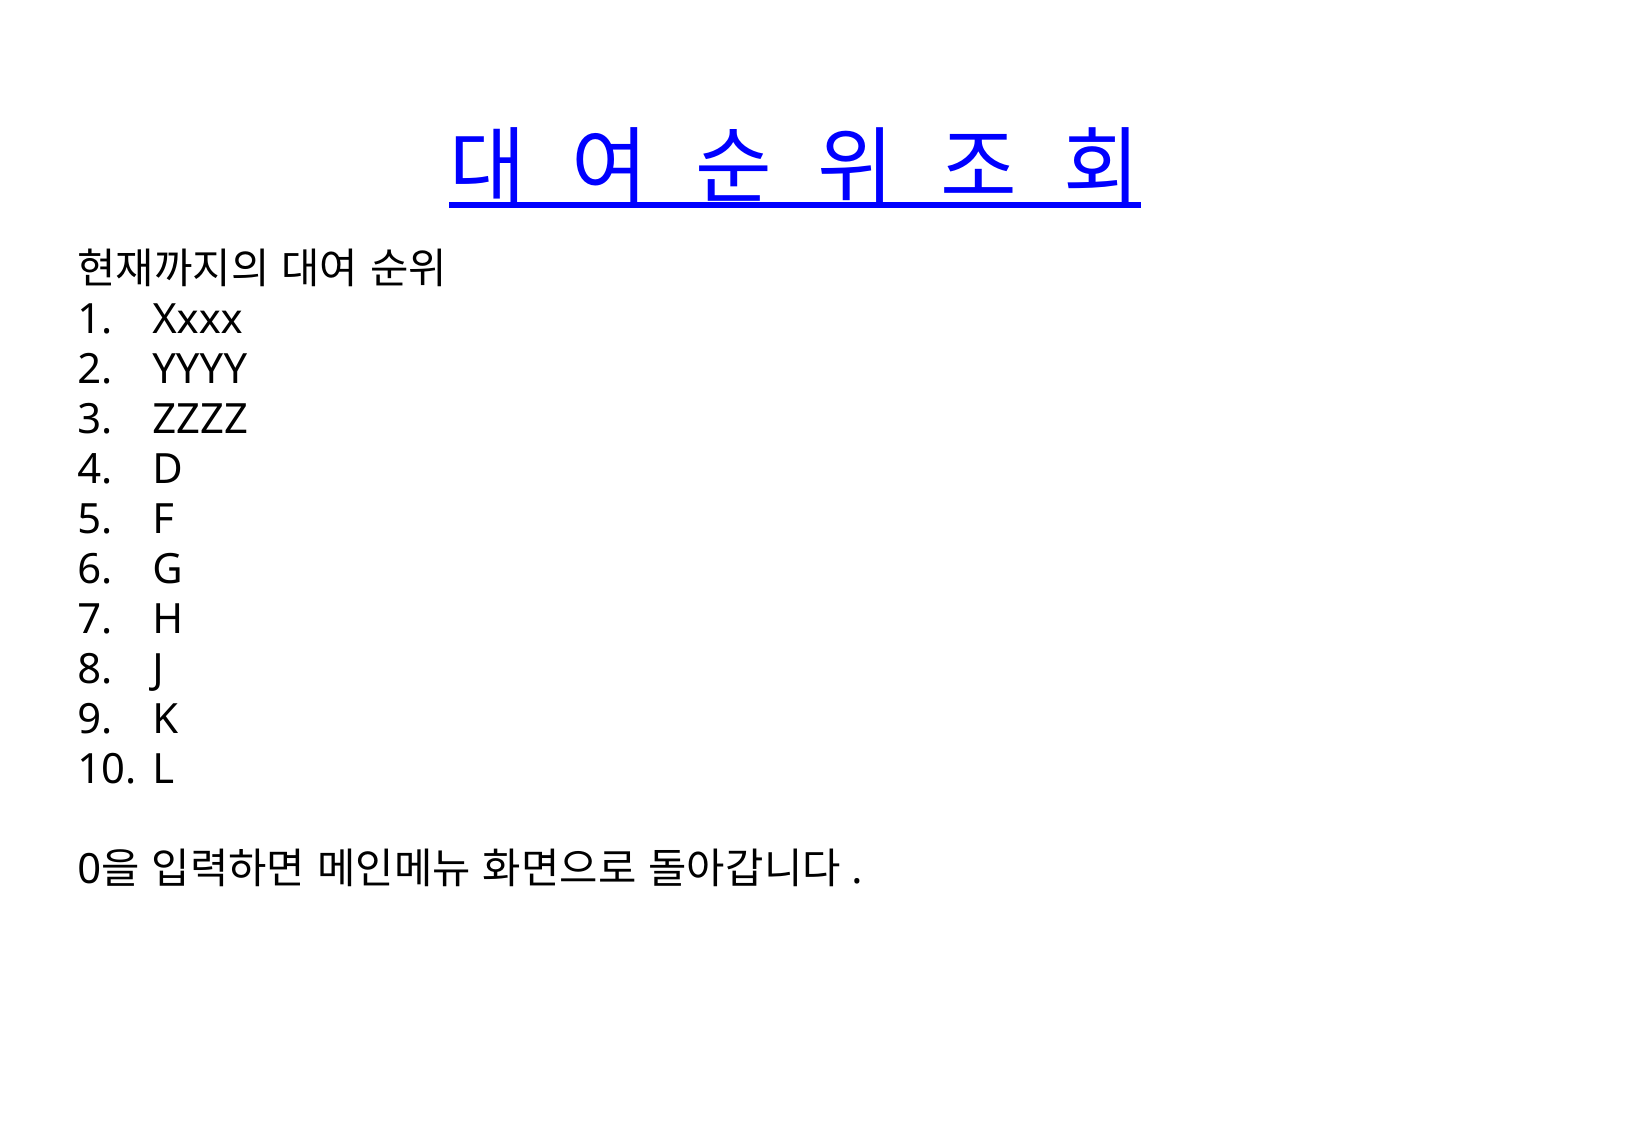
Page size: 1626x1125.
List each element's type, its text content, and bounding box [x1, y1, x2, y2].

text_box 현재까지의 대여 순위 Xxxx YYYY ZZZZ D F G H J K L 0을 입력하면 메인메뉴 화면으로 돌아갑니다. [62, 234, 1493, 957]
text_box 대 여 순 위 조 회 [109, 105, 1481, 234]
